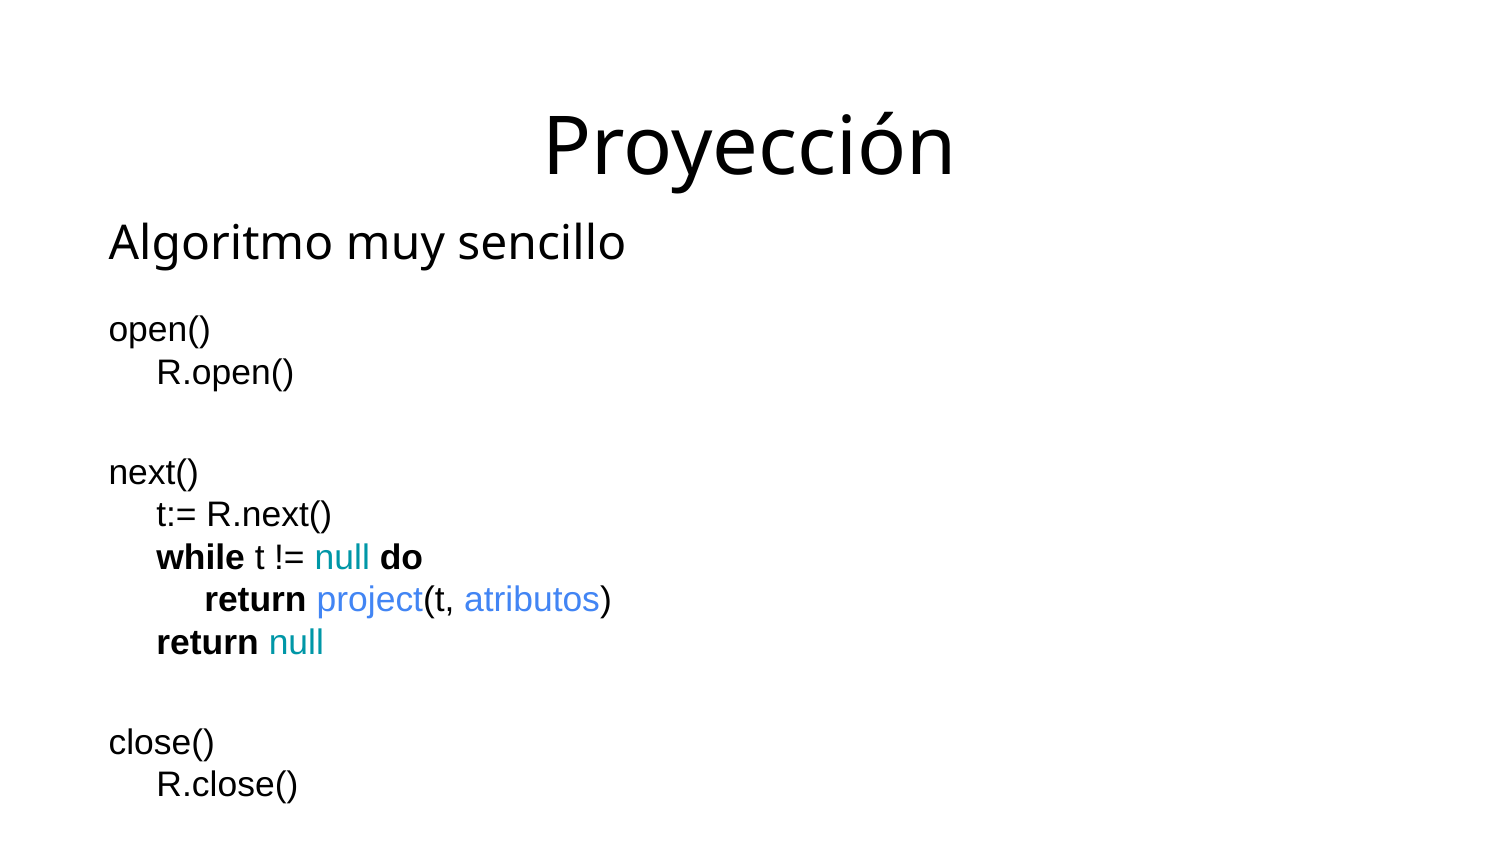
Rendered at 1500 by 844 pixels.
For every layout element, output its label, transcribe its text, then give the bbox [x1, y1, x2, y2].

text_box Proyección [524, 88, 976, 197]
text_box open() R.open() next() t:= R.next() while t != null do return project(t, atributos) return null close() R.close() [103, 300, 1397, 810]
text_box Algoritmo muy sencillo [103, 206, 1397, 275]
